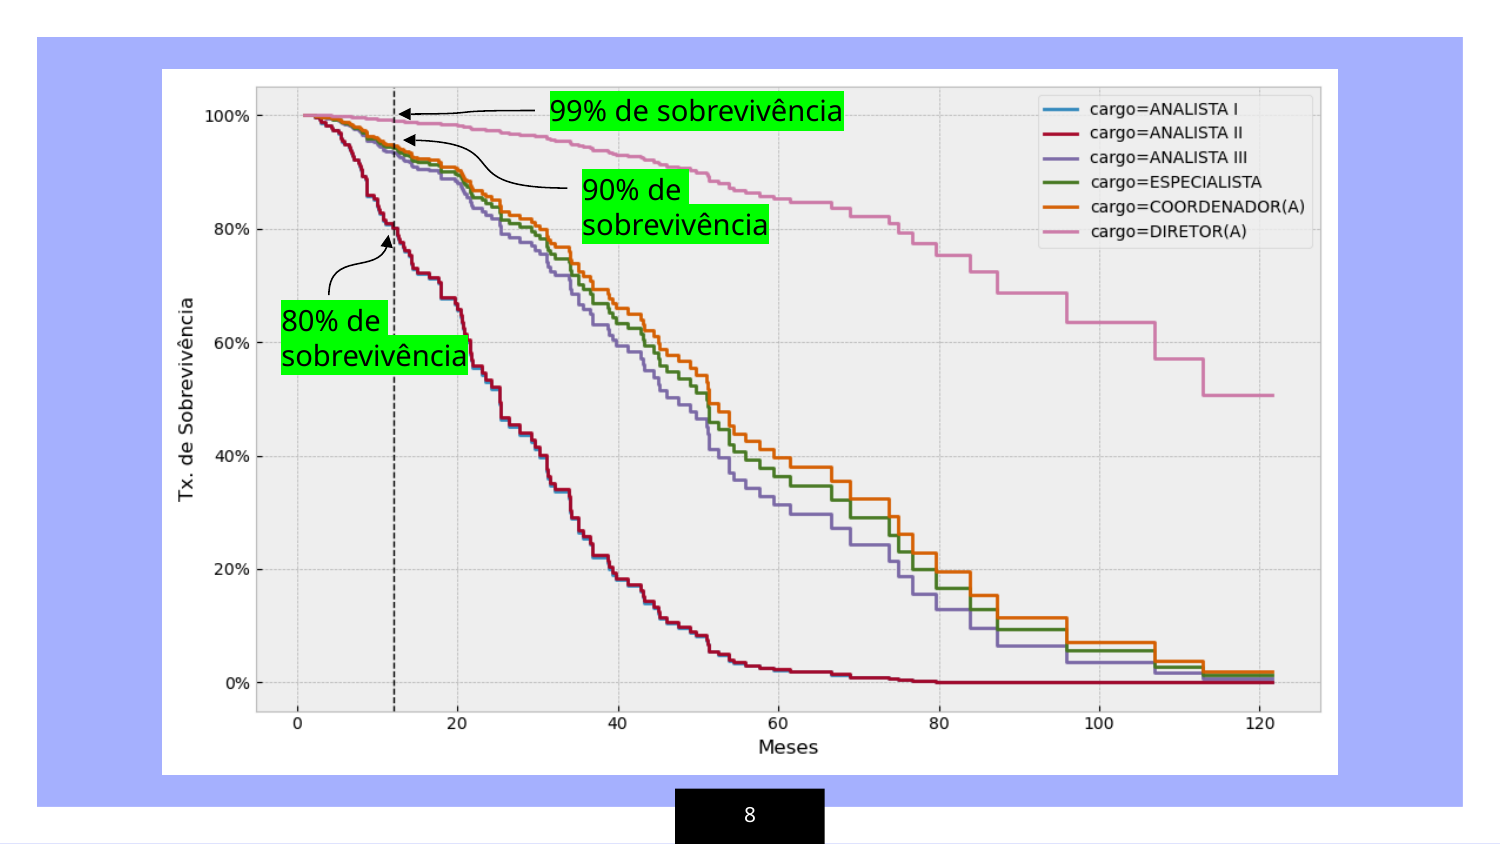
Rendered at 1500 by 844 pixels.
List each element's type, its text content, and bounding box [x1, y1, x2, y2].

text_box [328, 234, 389, 296]
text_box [402, 139, 568, 189]
picture [162, 69, 1338, 775]
slide_number 8 [675, 788, 825, 844]
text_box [398, 110, 536, 115]
